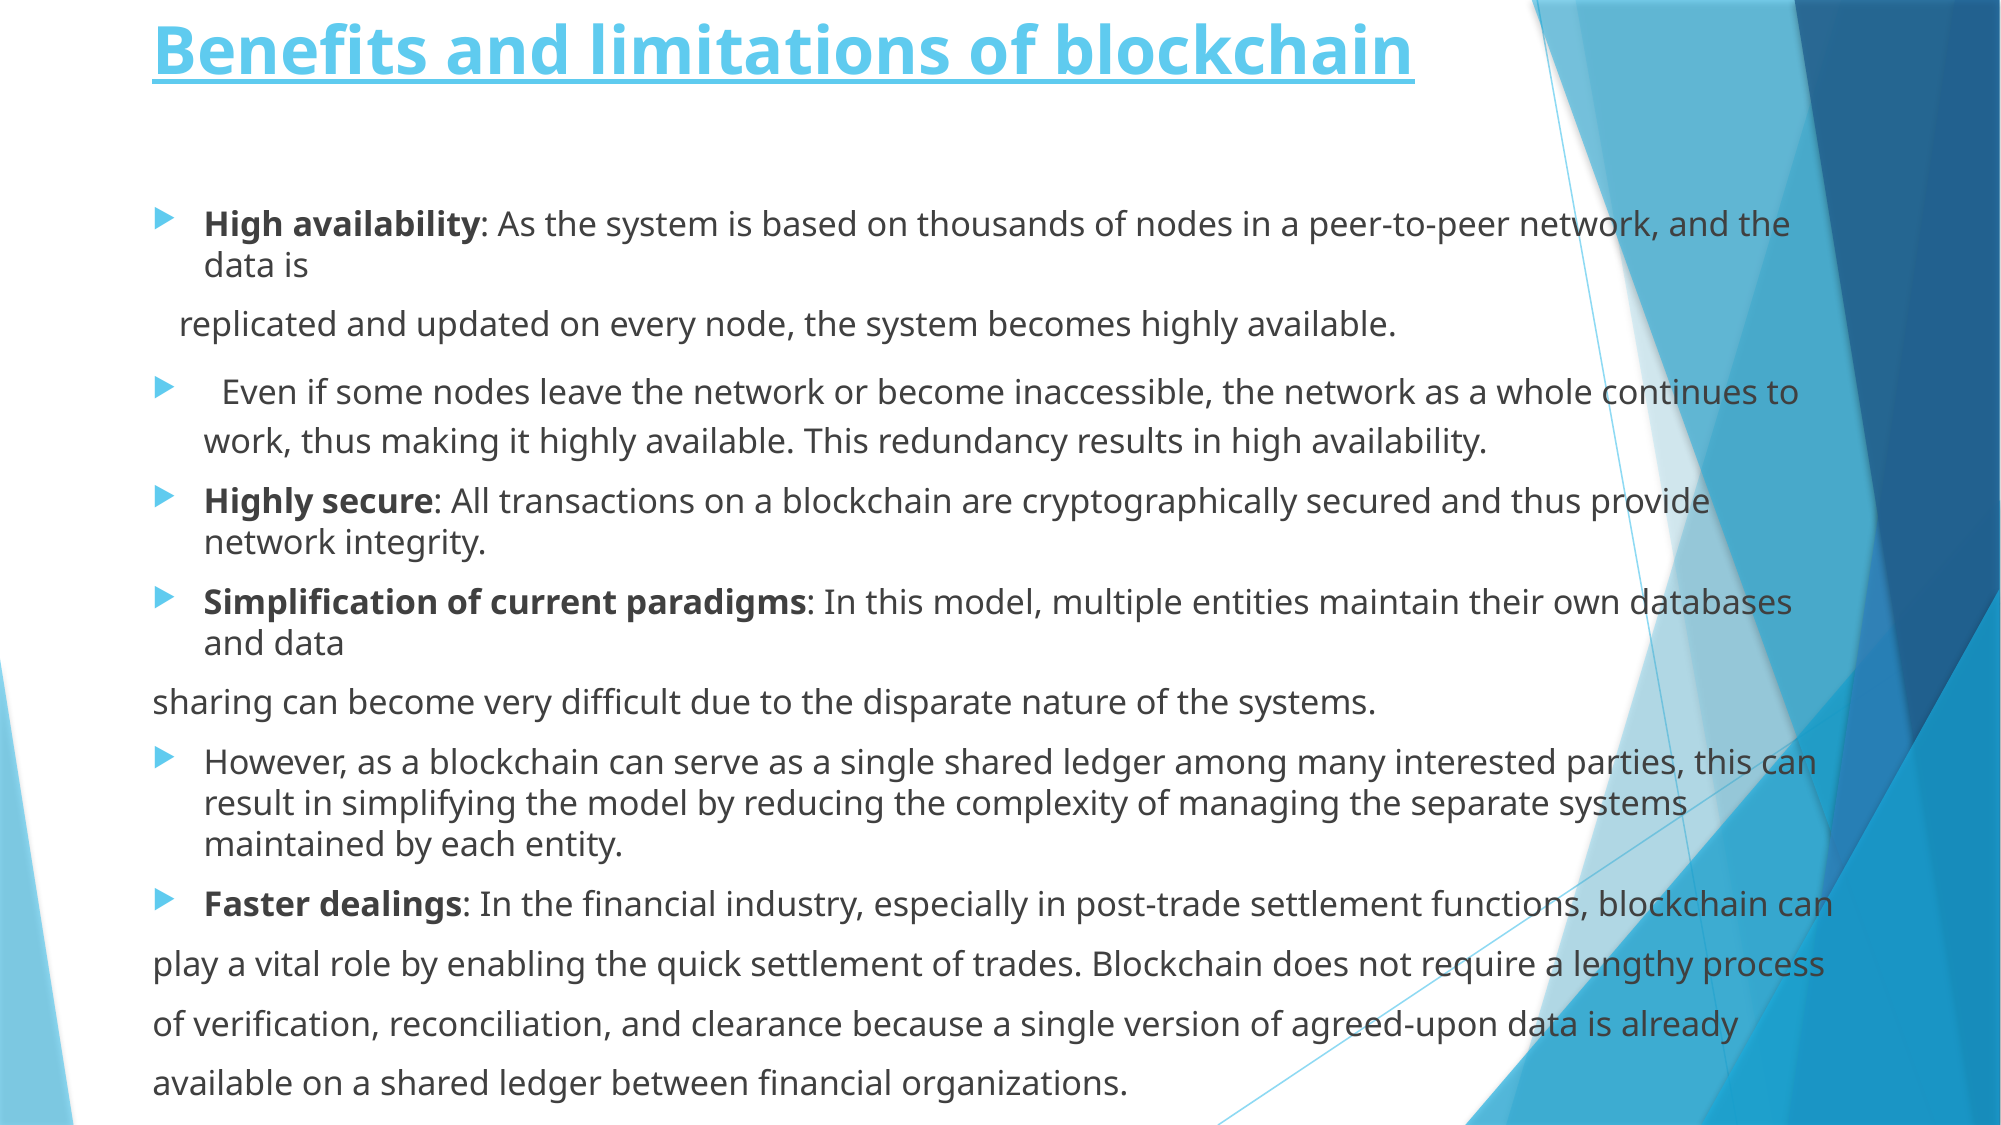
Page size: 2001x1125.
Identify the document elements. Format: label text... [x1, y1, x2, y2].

list High availability: As the system is based on thousands of nodes in a peer-to-peer network, and the data is replicated and updated on every node, the system becomes highly available. Even if some nodes leave the network or become inaccessible, the network as a whole continues to work, thus making it highly available. This redundancy results in high availability. Highly secure: All transactions on a blockchain are cryptographically secured and thus provide network integrity. Simplification of current paradigms: In this model, multiple entities maintain their own databases and data sharing can become very difficult due to the disparate nature of the systems. However, as a blockchain can serve as a single shared ledger among many interested parties, this can result in simplifying the model by reducing the complexity of managing the separate systems maintained by each entity. Faster dealings: In the financial industry, especially in post-trade settlement functions, blockchain can play a vital role by enabling the quick settlement of trades. Blockchain does not require a lengthy process of verification, reconciliation, and clearance because a single version of agreed-upon data is already available on a shared ledger between financial organizations. [137, 194, 1863, 1125]
title Benefits and limitations of blockchain [137, 0, 1863, 194]
